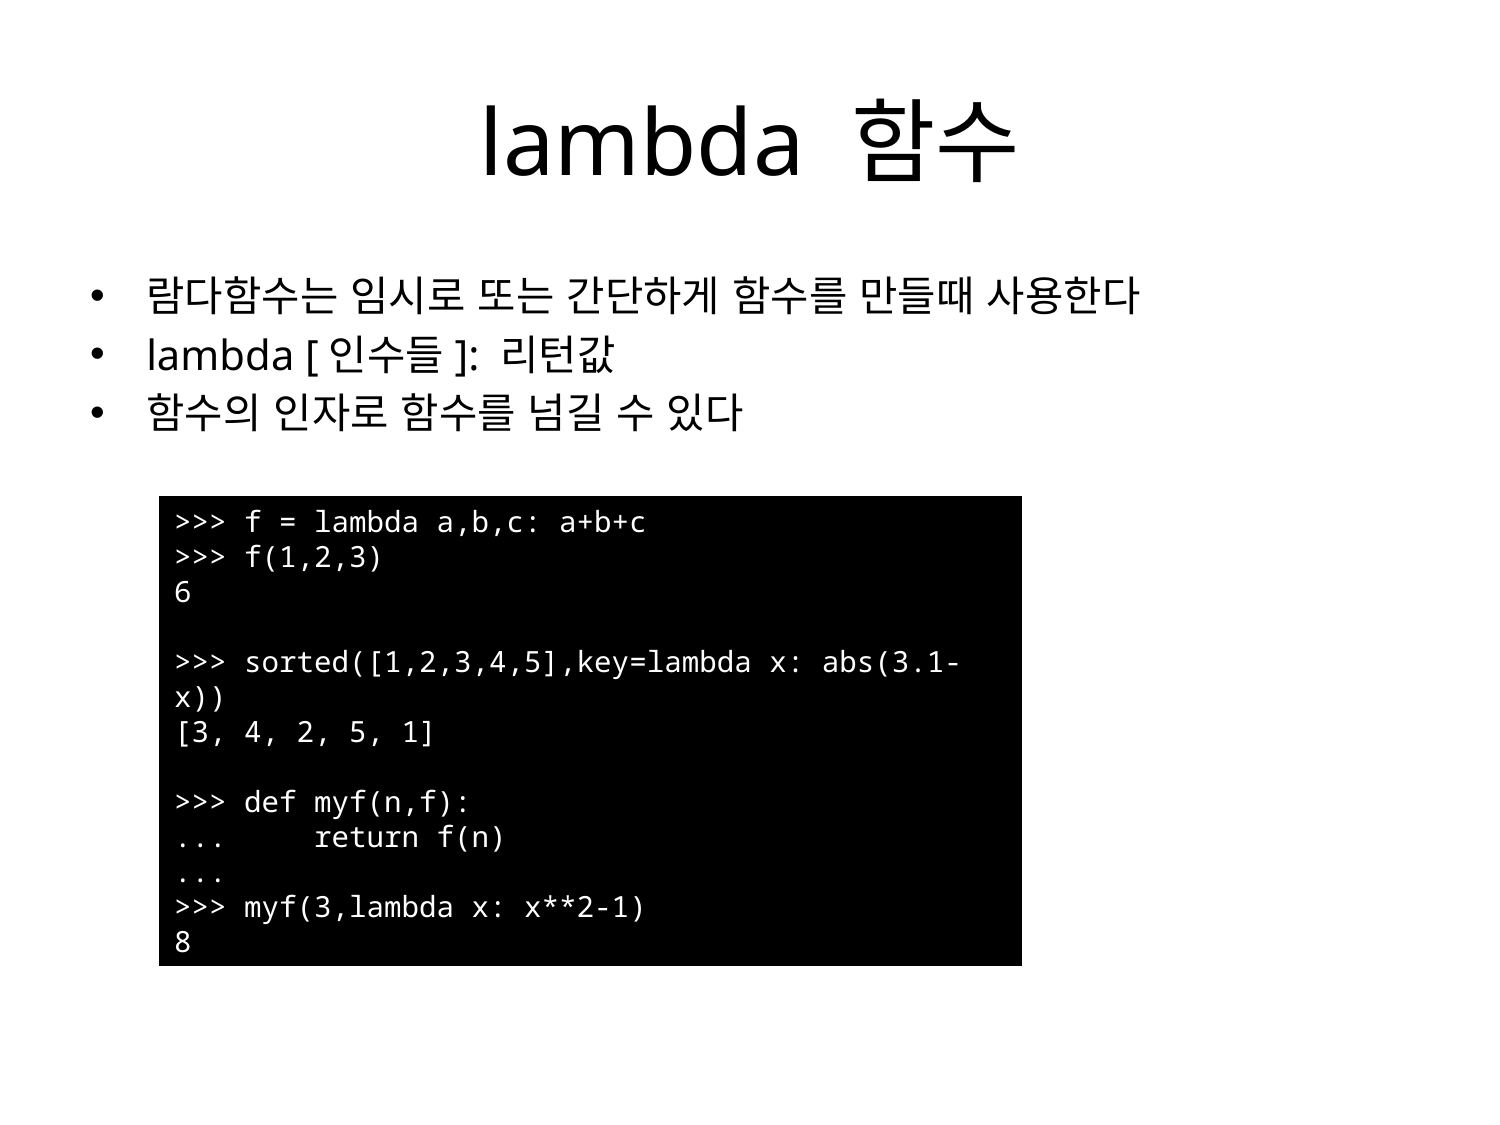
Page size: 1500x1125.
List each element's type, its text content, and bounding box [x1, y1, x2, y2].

title lambda 함수 [75, 45, 1425, 233]
text_box >>> f = lambda a,b,c: a+b+c >>> f(1,2,3) 6 >>> sorted([1,2,3,4,5],key=lambda x: abs(3.1-x)) [3, 4, 2, 5, 1] >>> def myf(n,f): ... return f(n) ... >>> myf(3,lambda x: x**2-1) 8 [159, 496, 1022, 966]
list 람다함수는 임시로 또는 간단하게 함수를 만들때 사용한다 lambda [인수들]: 리턴값 함수의 인자로 함수를 넘길 수 있다 [75, 262, 1425, 1005]
